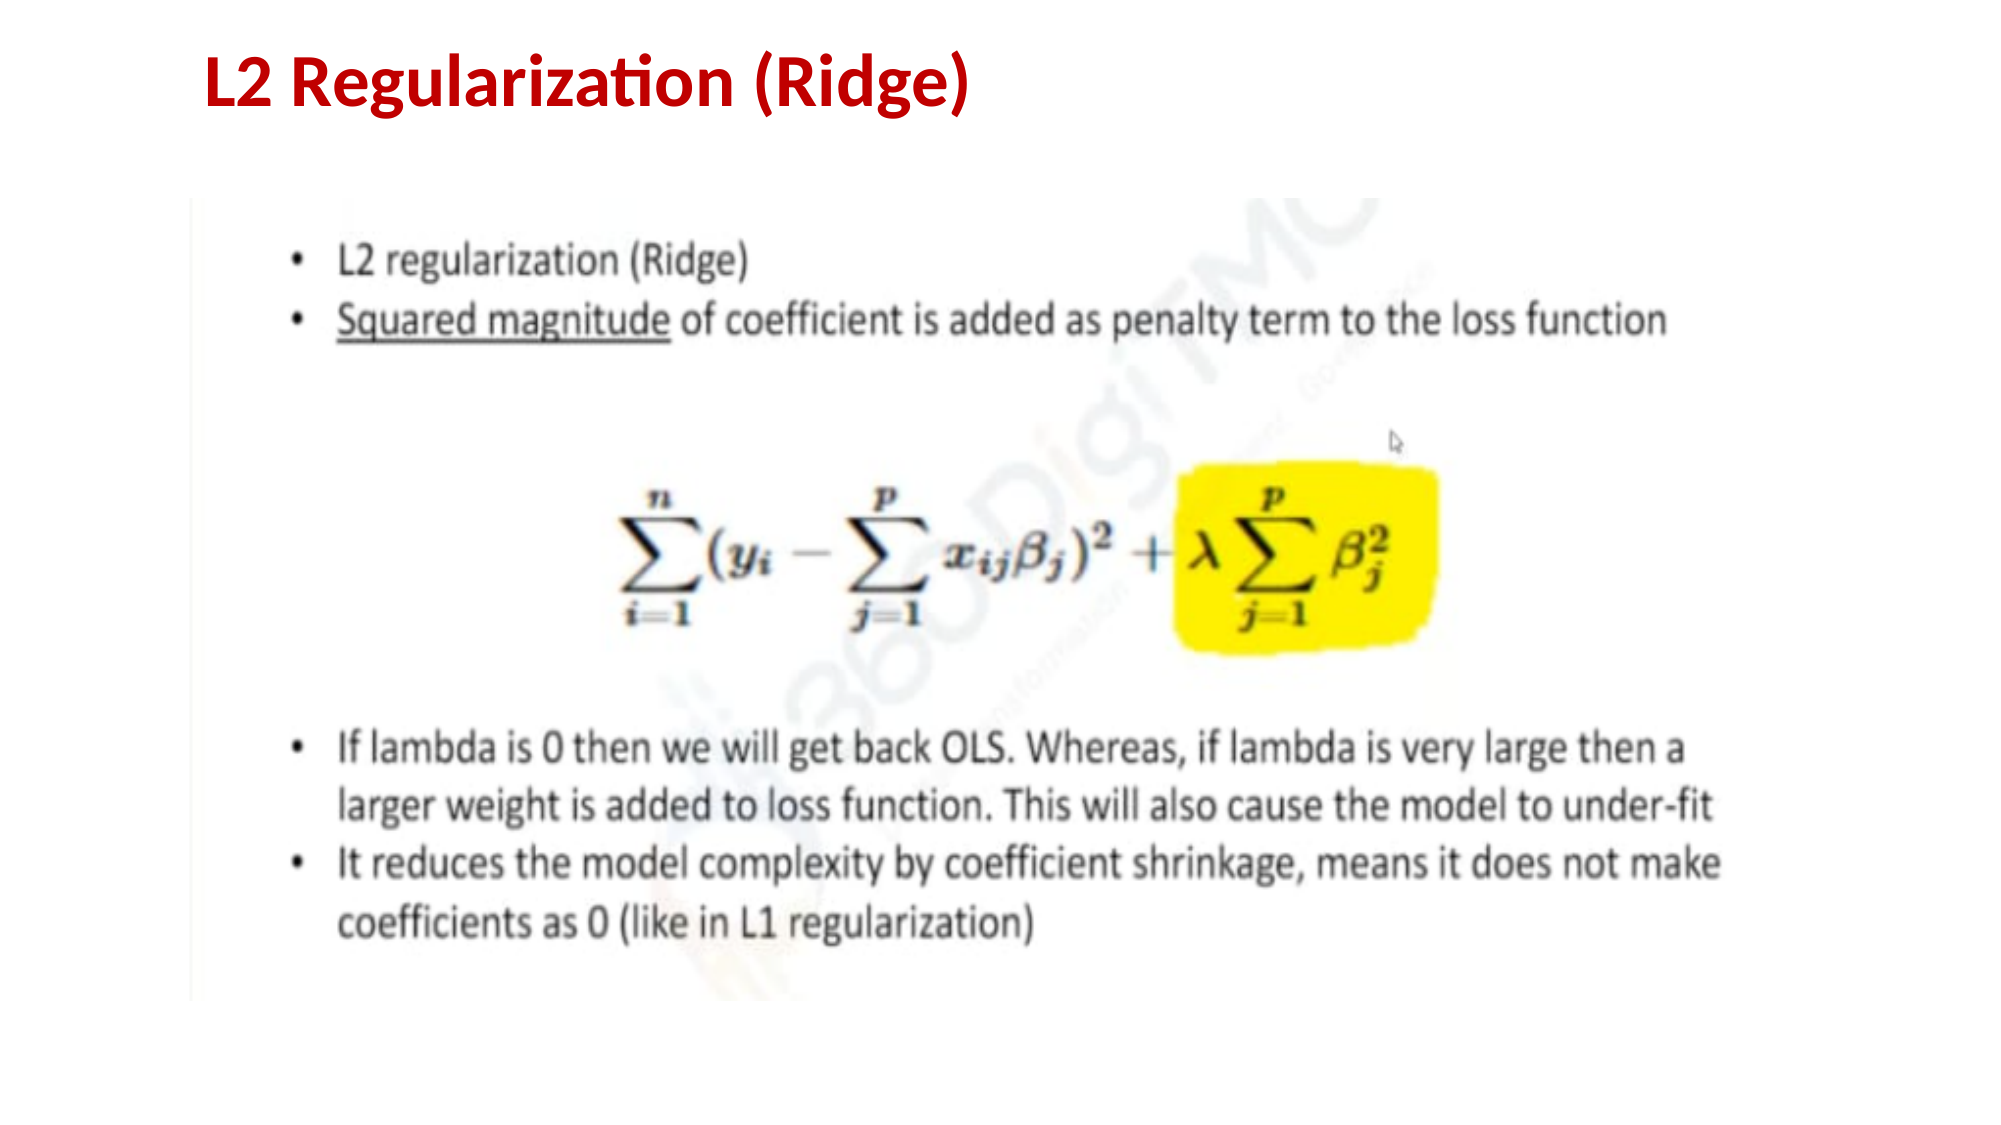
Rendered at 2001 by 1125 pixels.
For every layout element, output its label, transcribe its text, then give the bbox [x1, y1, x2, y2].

text_box L2 Regularization (Ridge) [189, 23, 1338, 129]
picture [189, 198, 1780, 1001]
